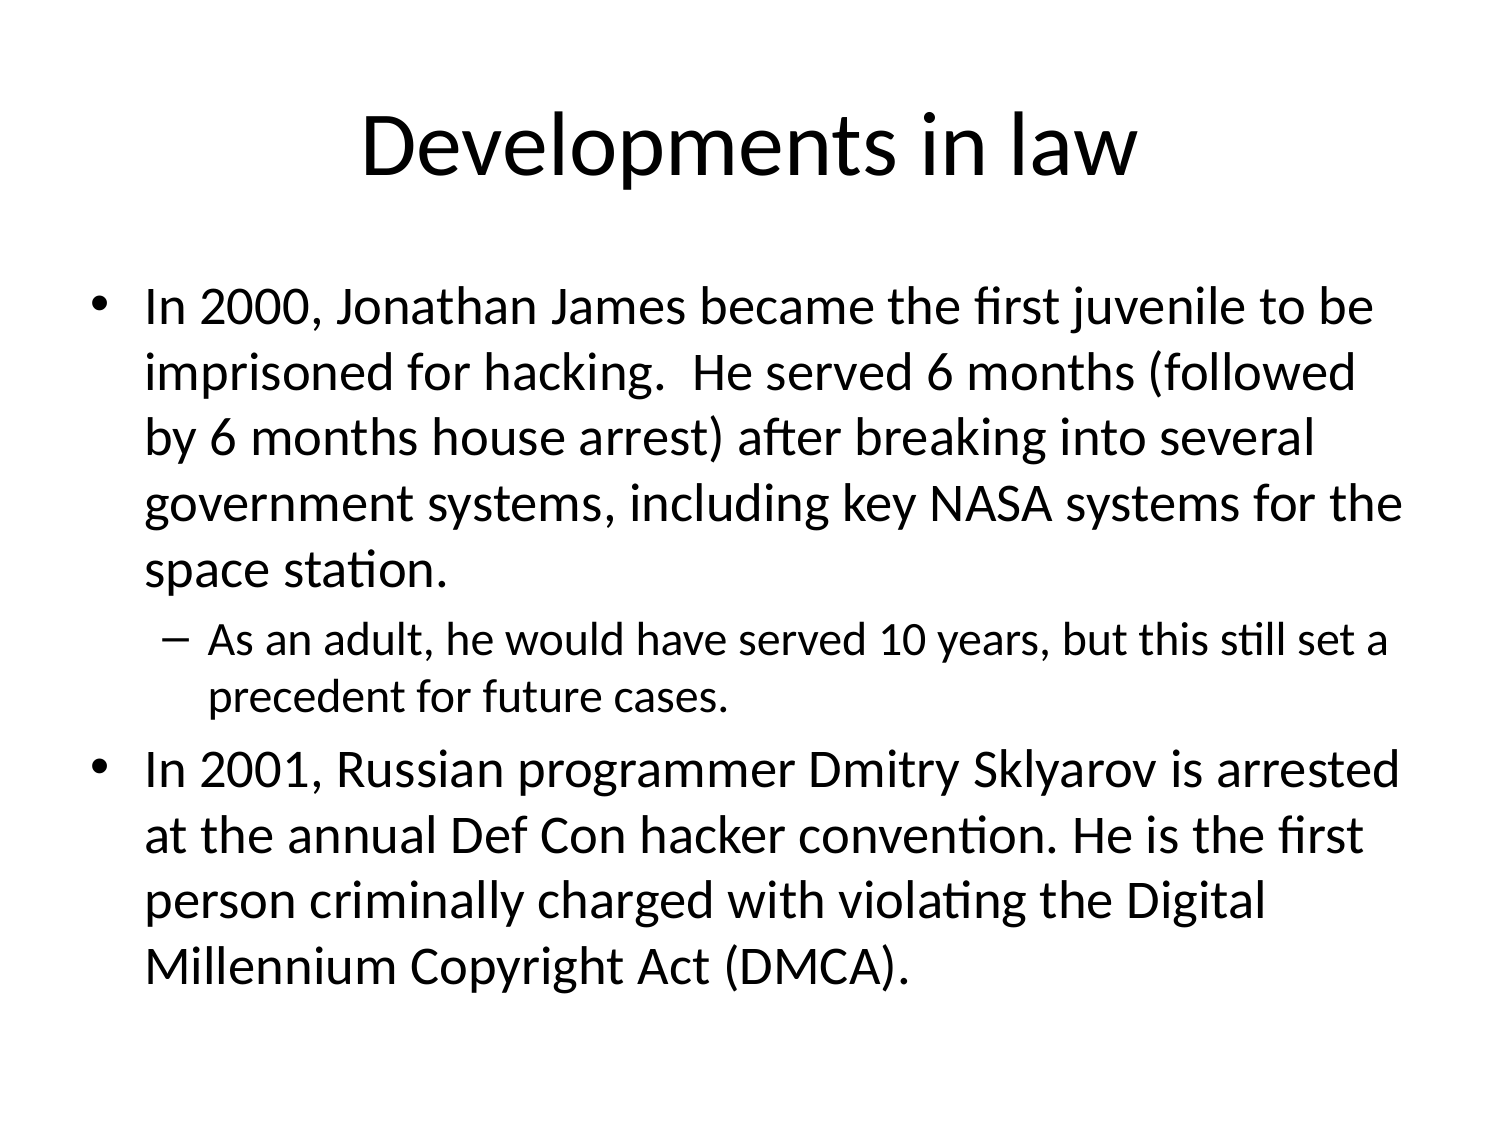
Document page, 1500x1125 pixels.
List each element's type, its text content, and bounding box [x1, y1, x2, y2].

title Developments in law [75, 45, 1425, 233]
list In 2000, Jonathan James became the first juvenile to be imprisoned for hacking. He served 6 months (followed by 6 months house arrest) after breaking into several government systems, including key NASA systems for the space station. As an adult, he would have served 10 years, but this still set a precedent for future cases. In 2001, Russian programmer Dmitry Sklyarov is arrested at the annual Def Con hacker convention. He is the first person criminally charged with violating the Digital Millennium Copyright Act (DMCA). [75, 262, 1425, 1005]
